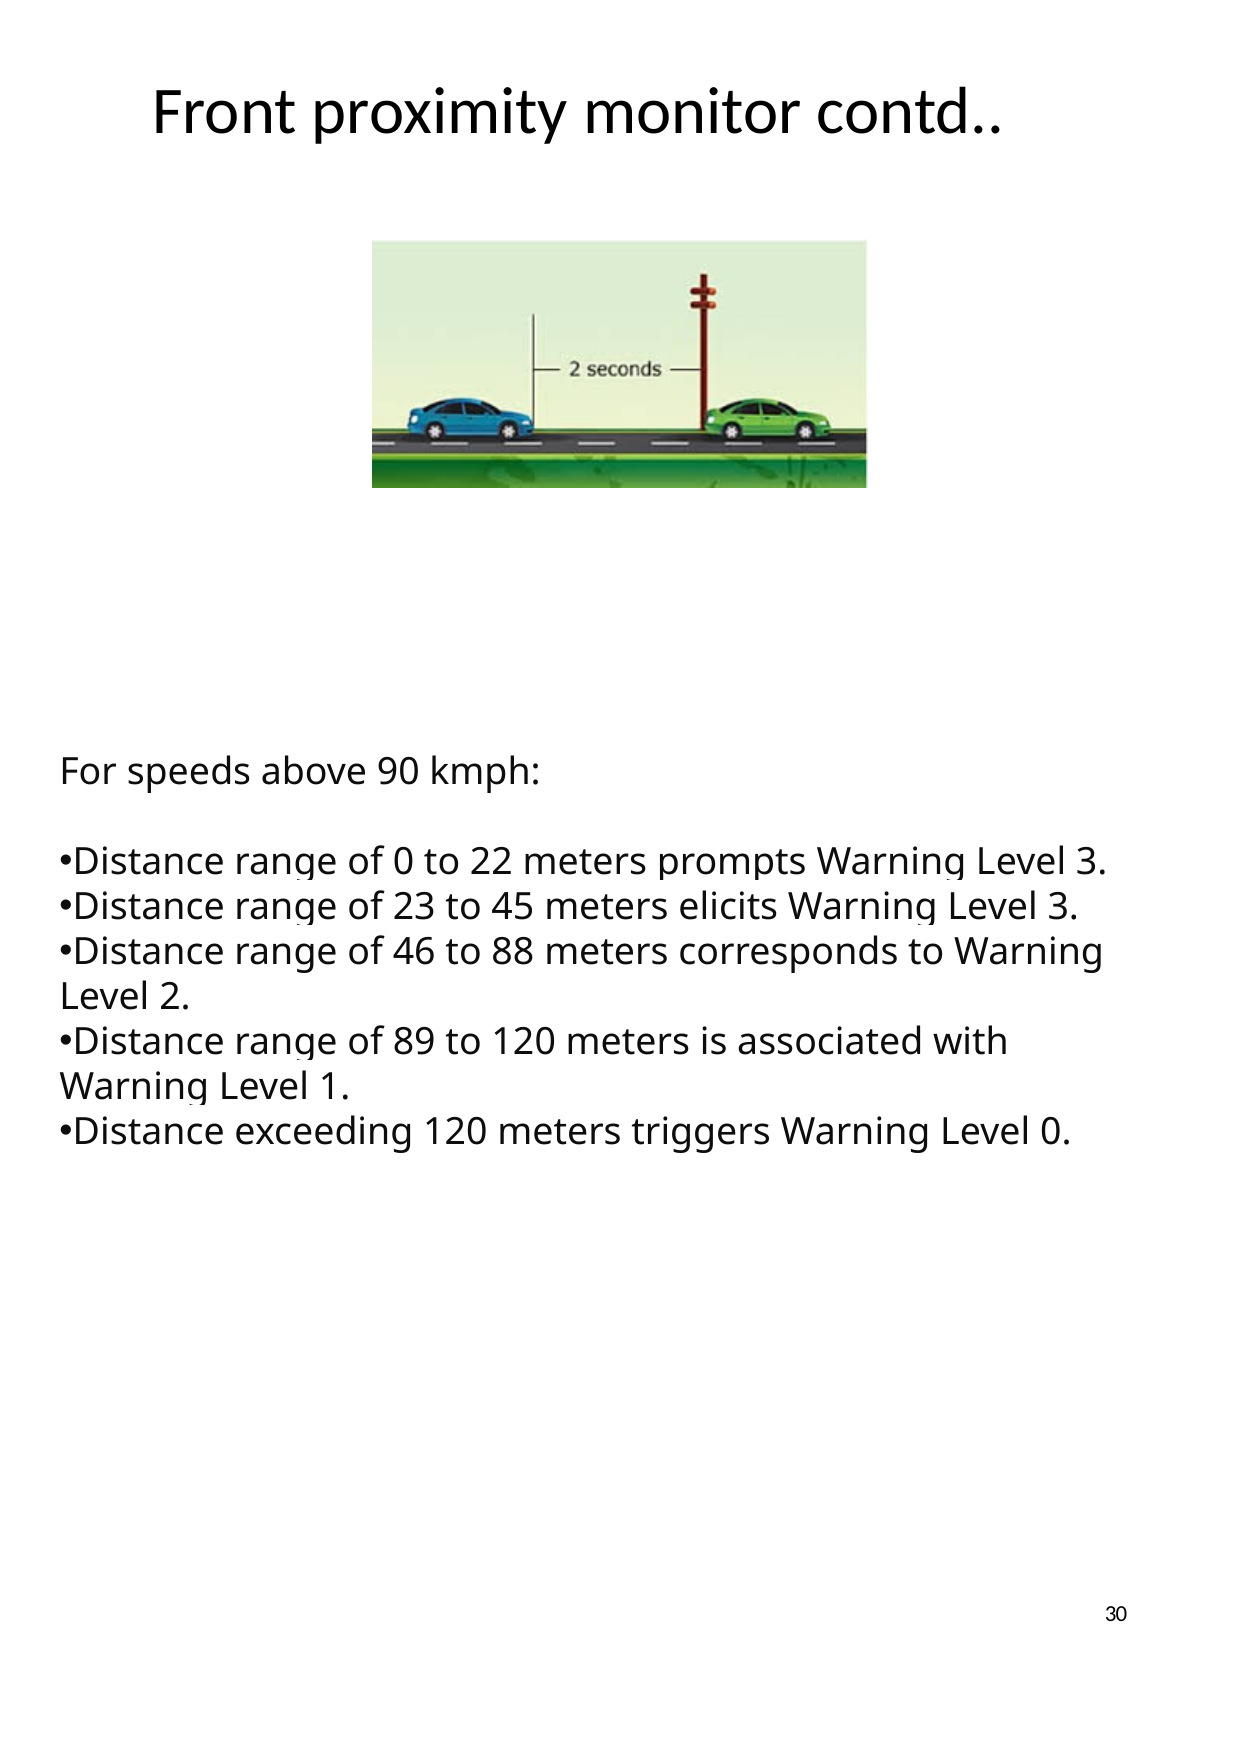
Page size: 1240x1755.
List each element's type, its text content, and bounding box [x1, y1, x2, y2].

text_box 30 [1098, 1602, 1158, 1627]
text_box Front proximity monitor contd.. [137, 59, 1240, 278]
picture [371, 239, 868, 489]
text_box For speeds above 90 kmph: Distance range of 0 to 22 meters prompts Warning Level 3. Distance range of 23 to 45 meters elicits Warning Level 3. Distance range of 46 to 88 meters corresponds to Warning Level 2. Distance range of 89 to 120 meters is associated with Warning Level 1. Distance exceeding 120 meters triggers Warning Level 0. [44, 739, 1170, 1454]
